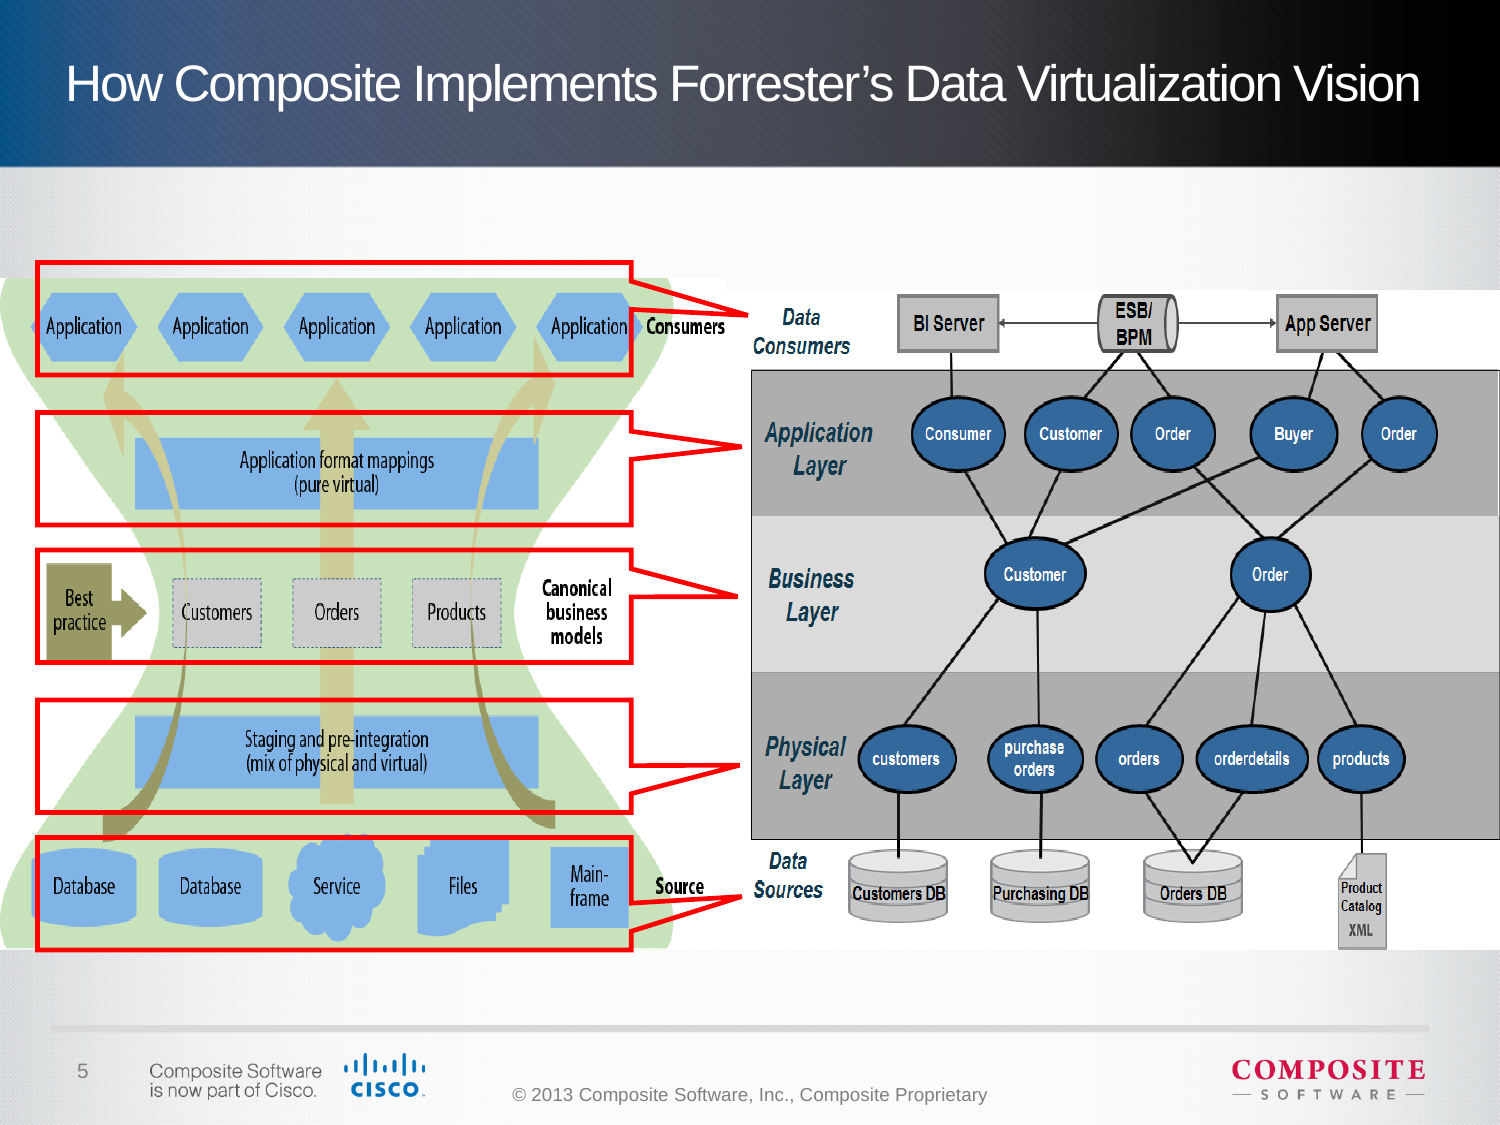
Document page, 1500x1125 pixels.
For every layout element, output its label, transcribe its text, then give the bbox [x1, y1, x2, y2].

text_box [37, 262, 632, 275]
title How Composite Implements Forrester’s Data Virtualization Vision [50, 12, 1450, 150]
picture [0, 0, 1500, 1125]
